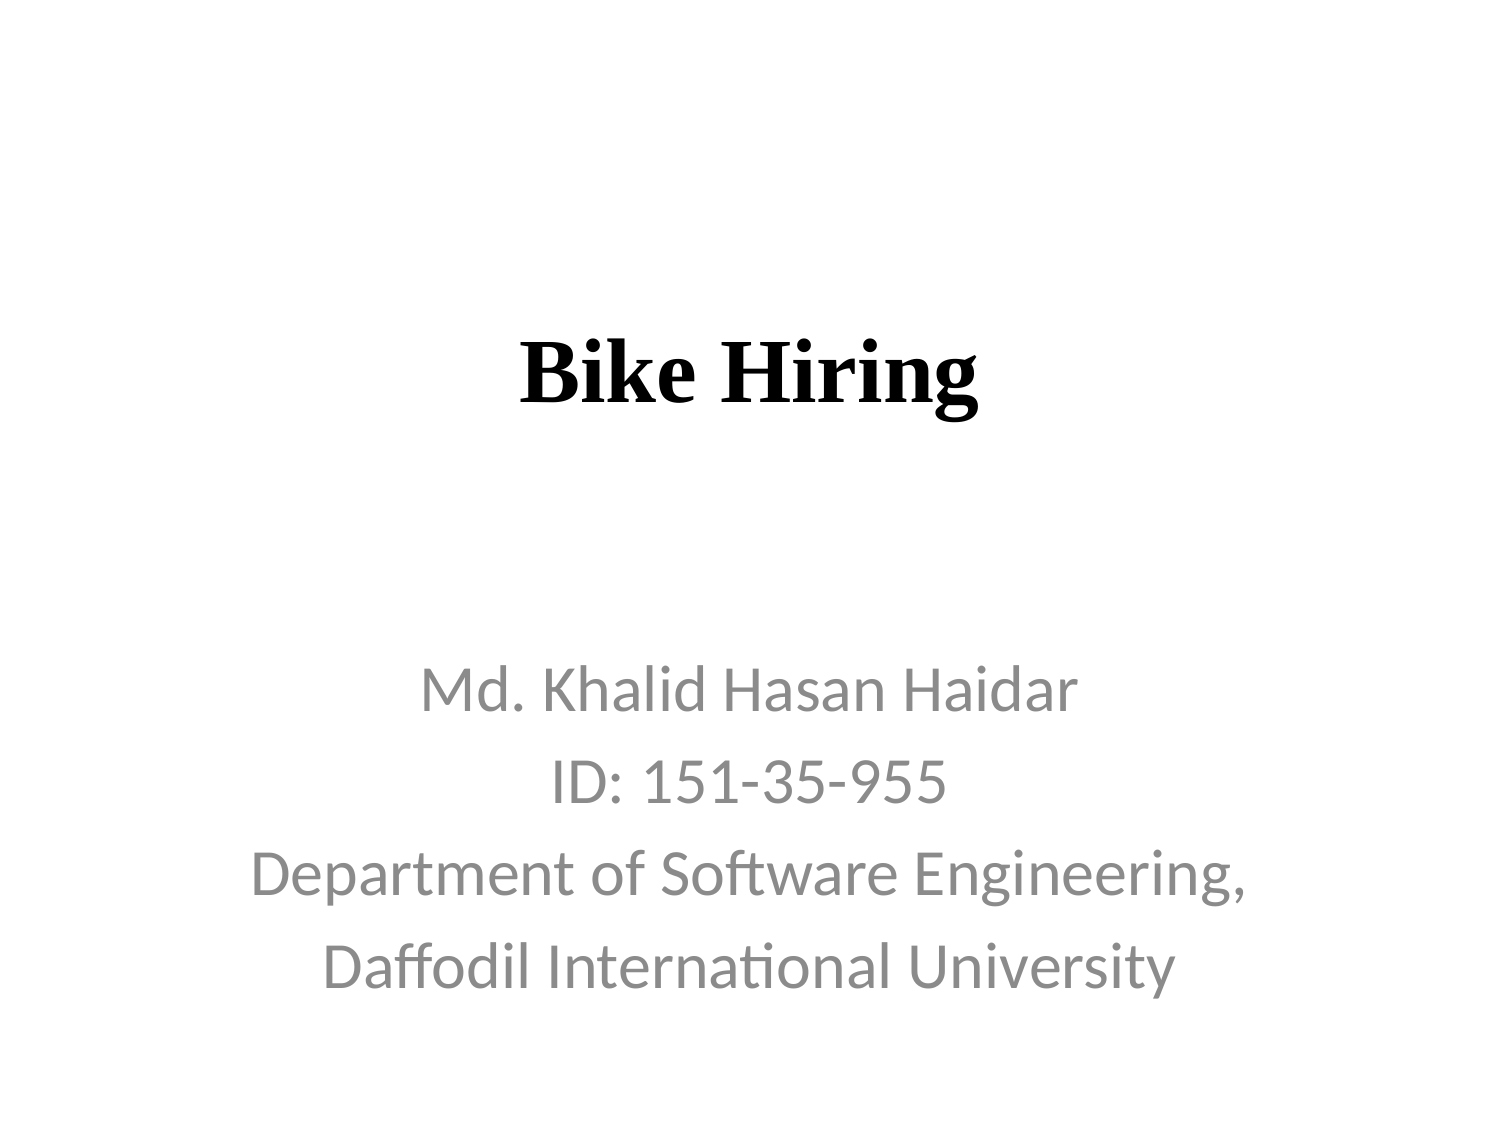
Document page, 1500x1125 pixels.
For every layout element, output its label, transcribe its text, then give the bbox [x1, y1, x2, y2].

title Bike Hiring [112, 249, 1388, 591]
subtitle Md. Khalid Hasan Haidar ID: 151-35-955 Department of Software Engineering, Daffodil International University [225, 637, 1275, 1013]
